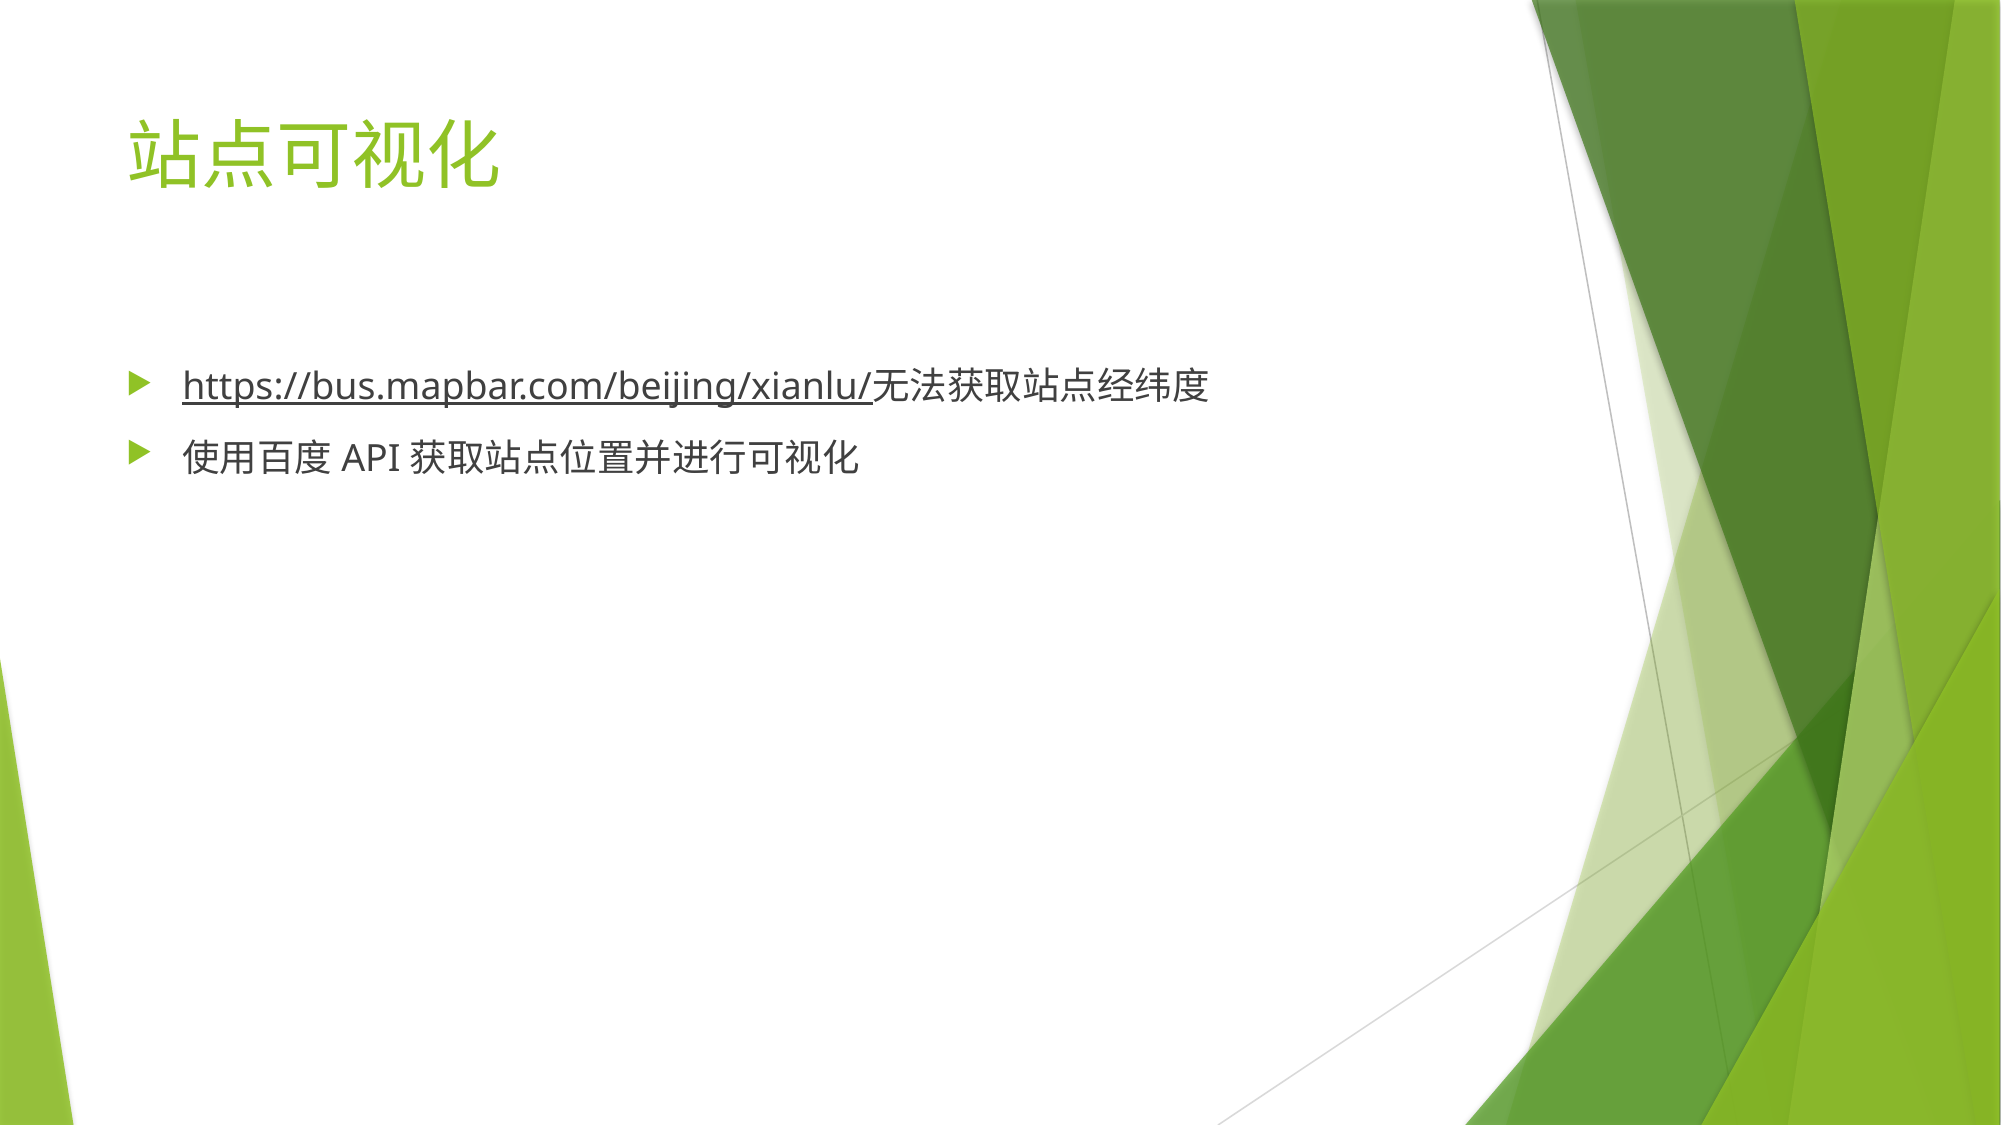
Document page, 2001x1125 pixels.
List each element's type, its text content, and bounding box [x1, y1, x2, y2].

title 站点可视化 [111, 99, 1522, 317]
list https://bus.mapbar.com/beijing/xianlu/无法获取站点经纬度 使用百度API获取站点位置并进行可视化 [111, 354, 1522, 992]
